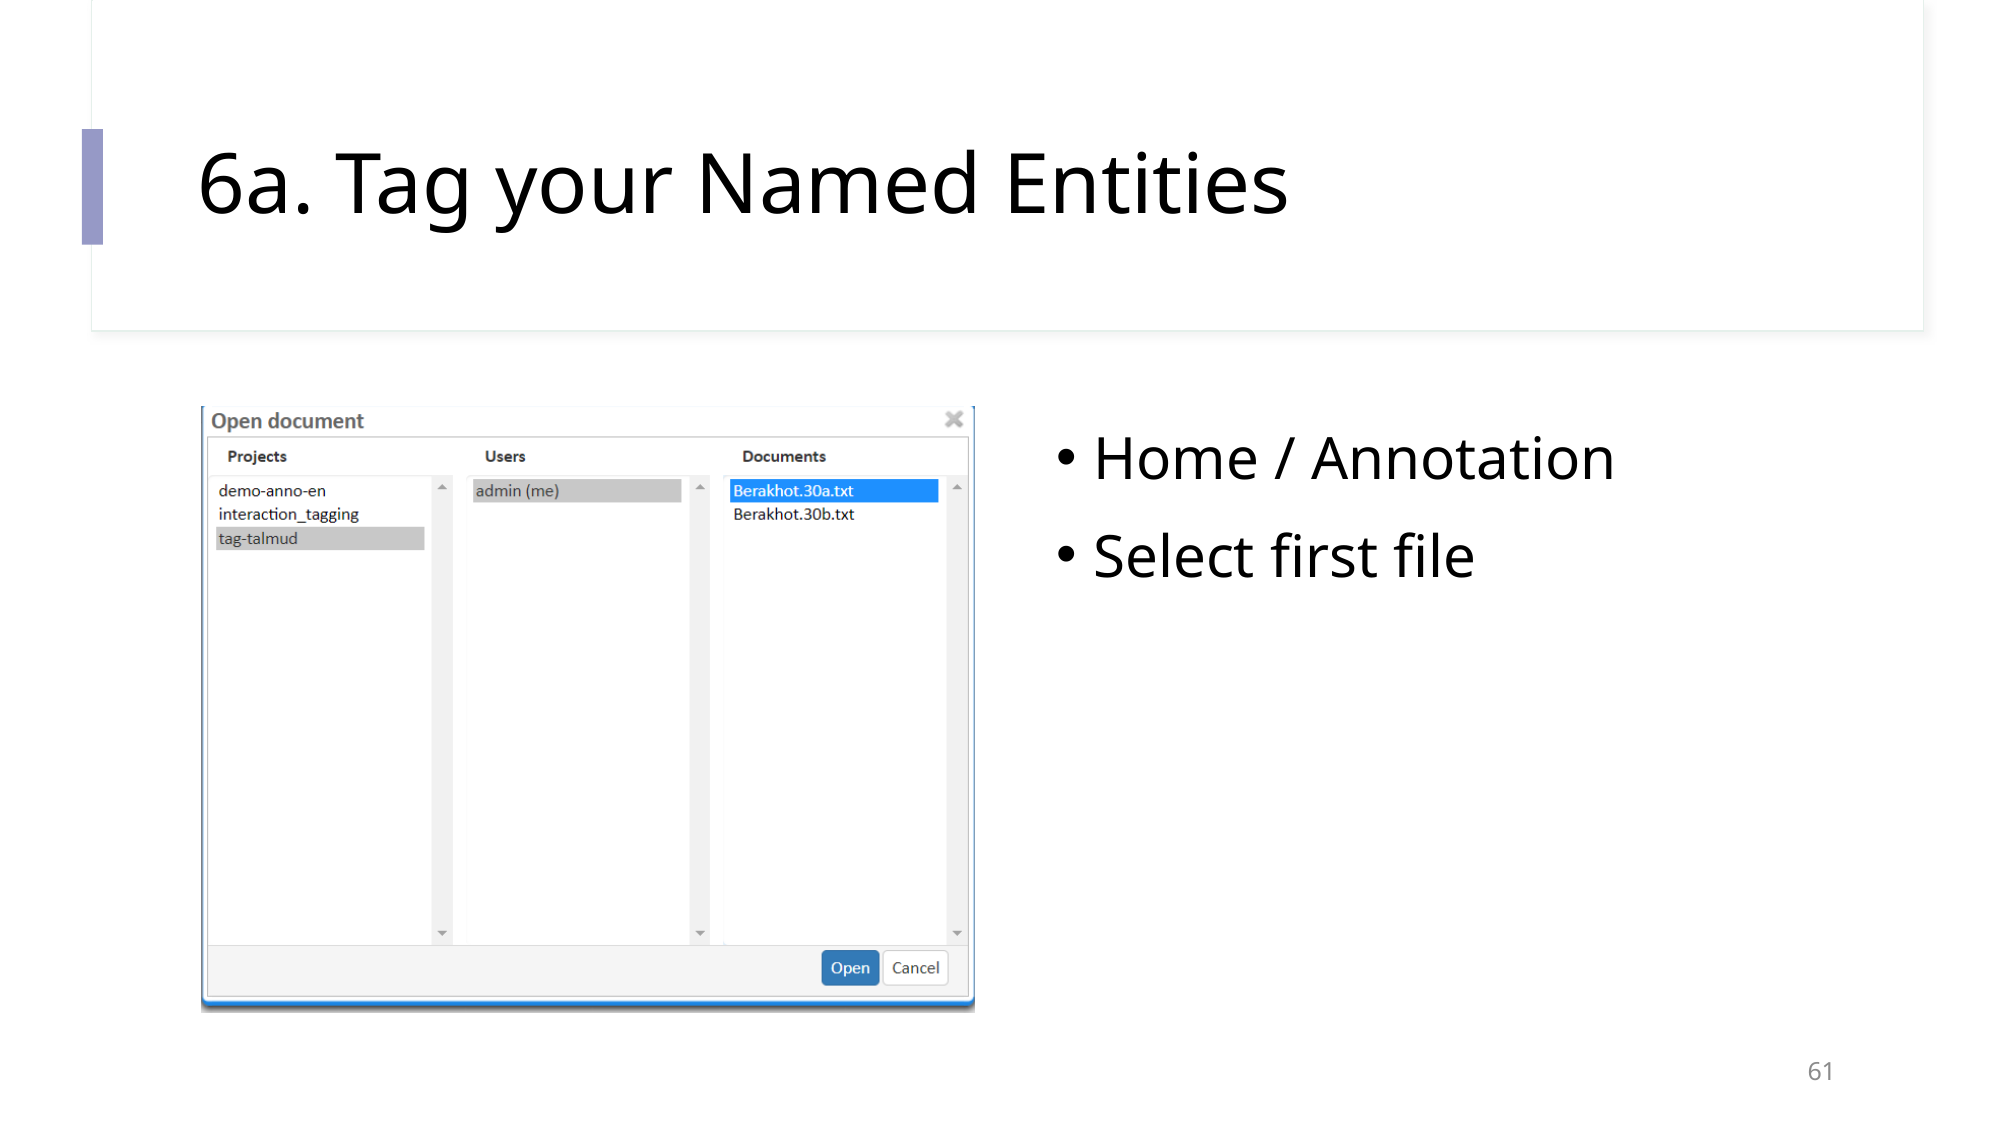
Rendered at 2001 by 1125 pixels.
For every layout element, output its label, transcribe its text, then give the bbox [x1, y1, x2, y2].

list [201, 406, 975, 1013]
slide_number 61 [1401, 1042, 1851, 1103]
title 6a. Tag your Named Entities [183, 90, 1851, 284]
list Home / Annotation Select first file [1041, 406, 1851, 1013]
